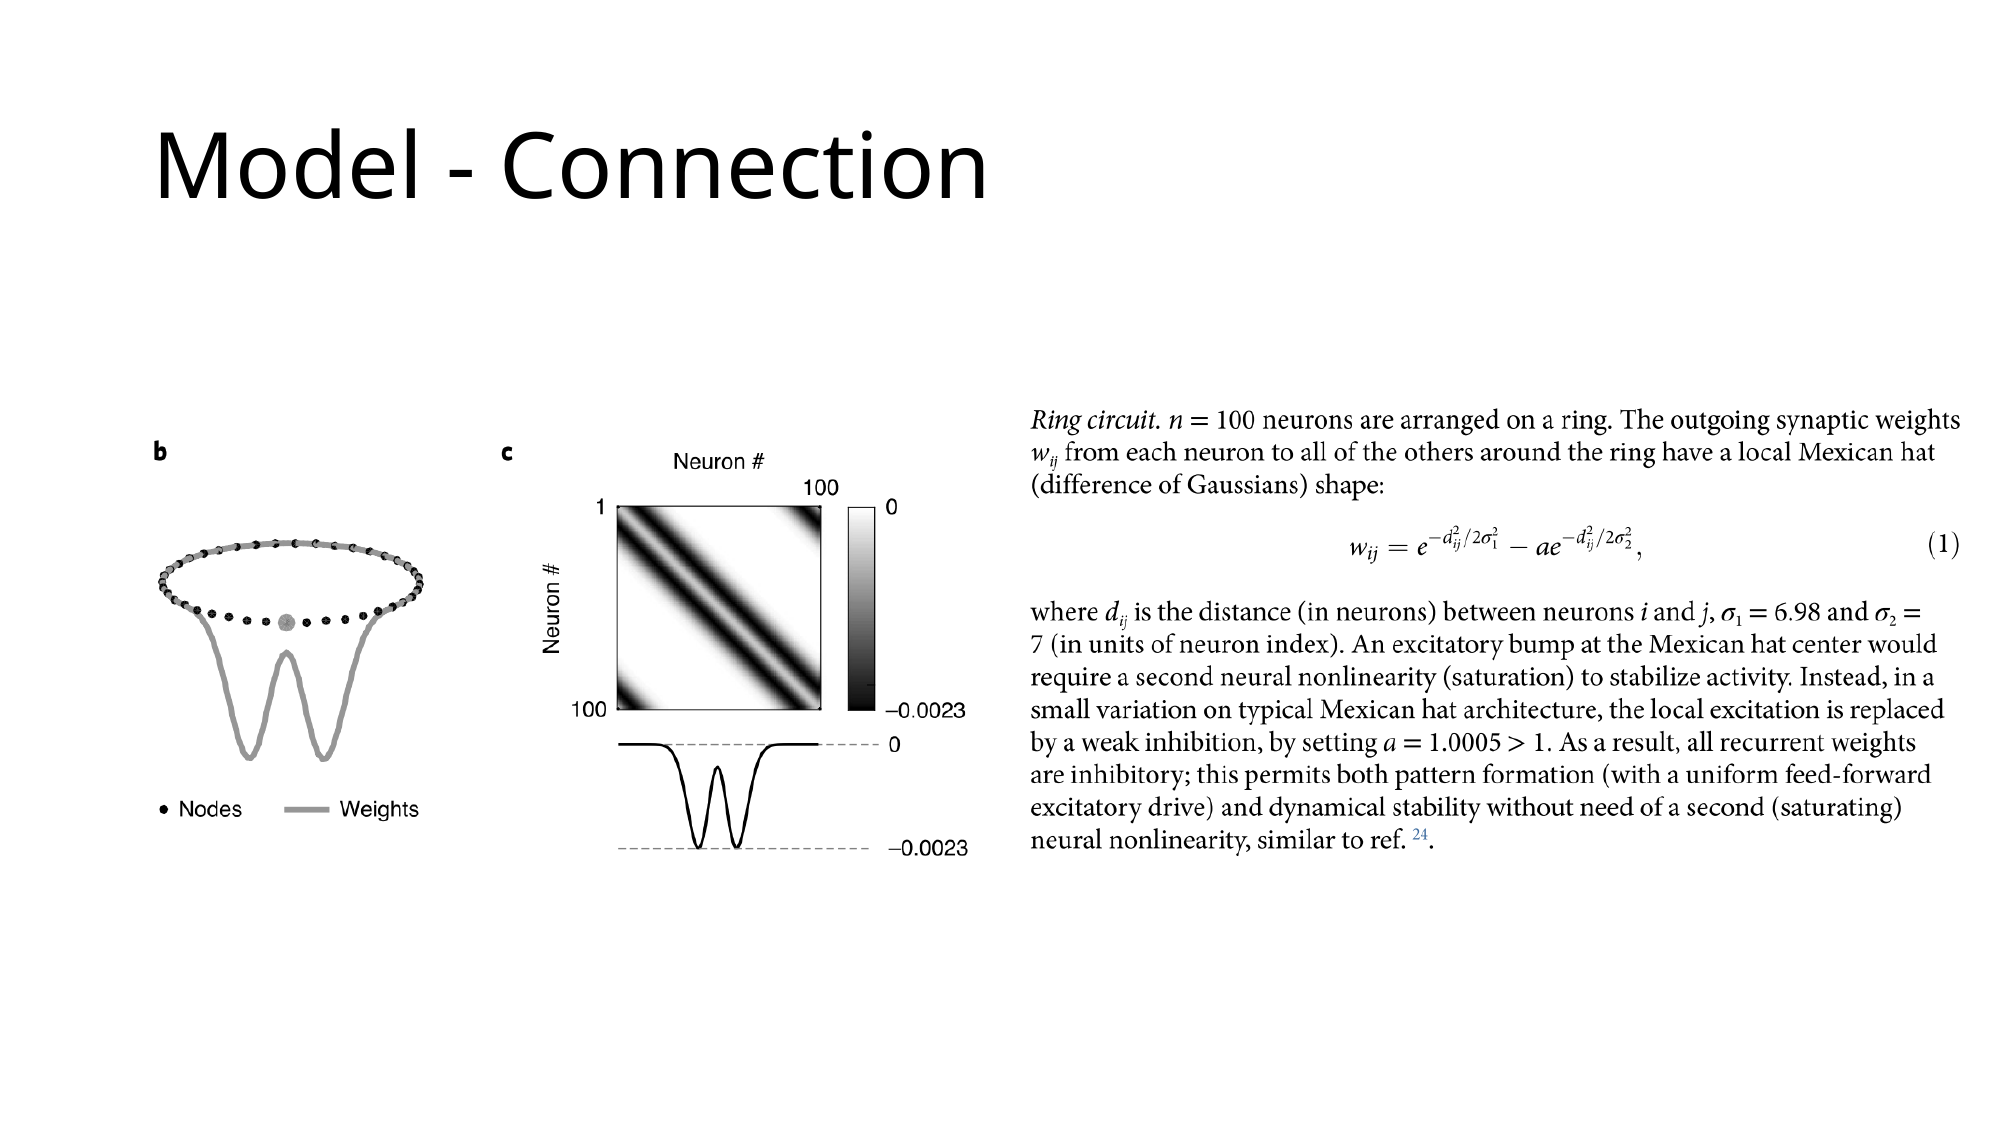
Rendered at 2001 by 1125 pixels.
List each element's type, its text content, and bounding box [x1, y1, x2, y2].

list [137, 428, 988, 884]
title Model - Connection [137, 59, 1863, 278]
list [1012, 385, 1975, 871]
